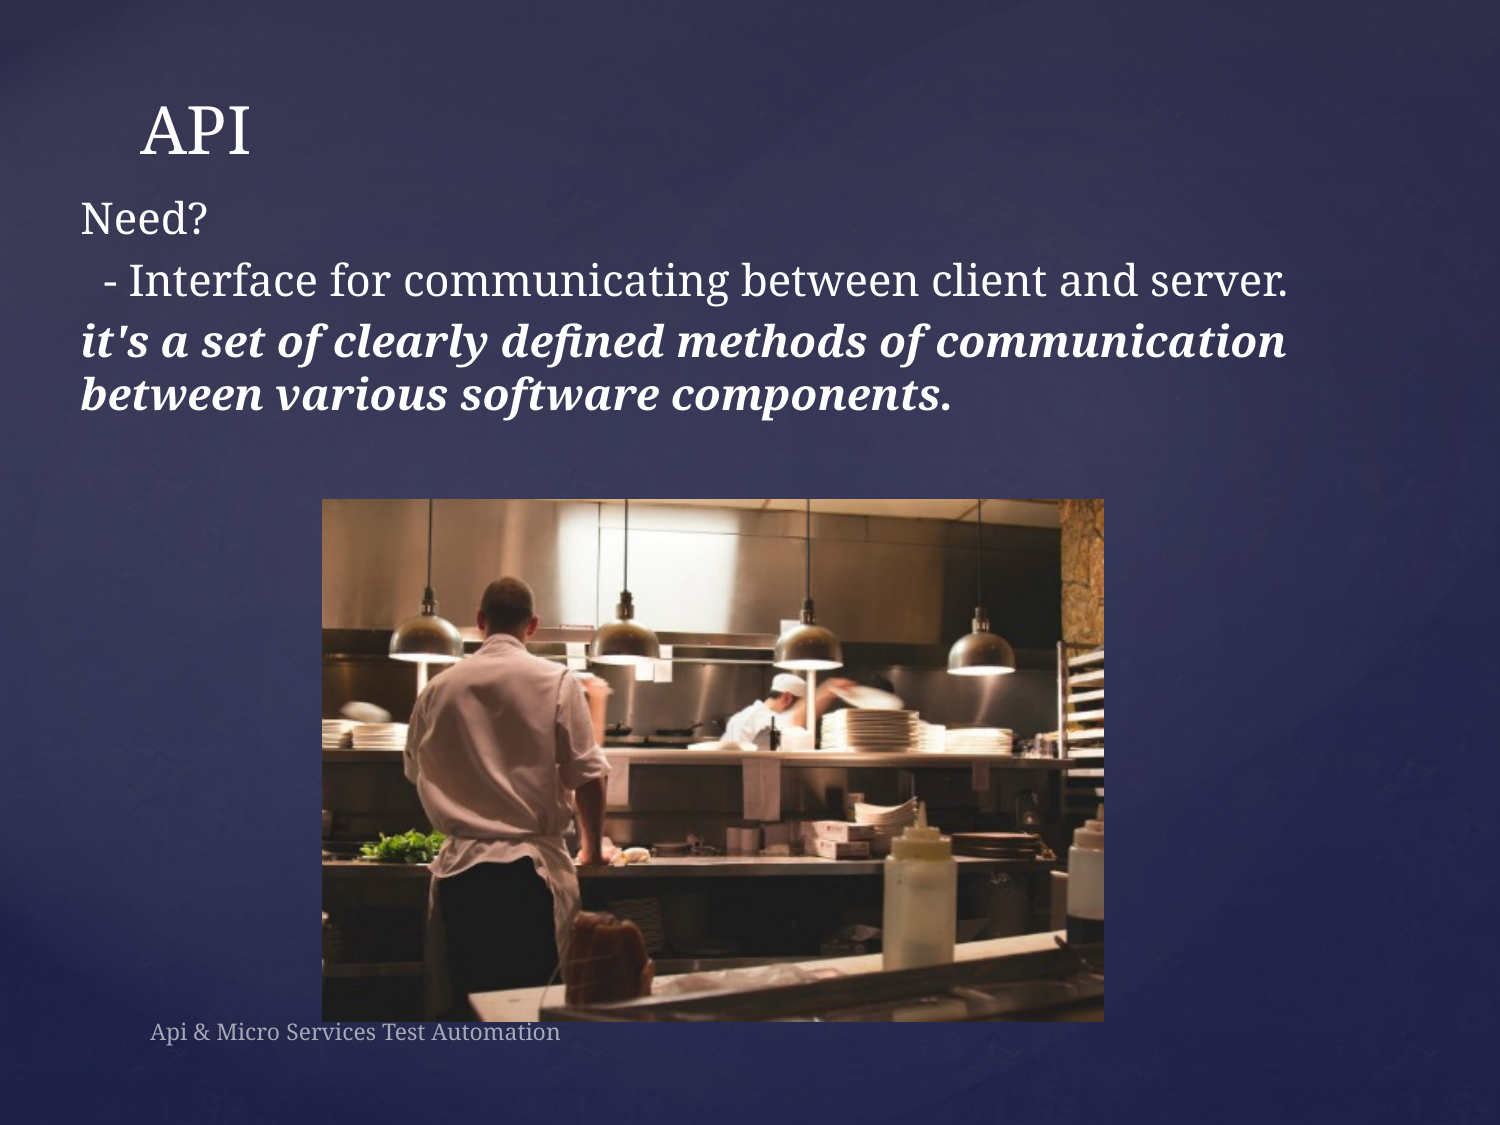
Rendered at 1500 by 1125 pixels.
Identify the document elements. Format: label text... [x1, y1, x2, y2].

list Need? - Interface for communicating between client and server. it's a set of clearly defined methods of communication between various software components. [62, 0, 1438, 1088]
picture [322, 499, 1105, 1023]
footer Api & Micro Services Test Automation [135, 1009, 885, 1070]
title API [125, 24, 1363, 175]
